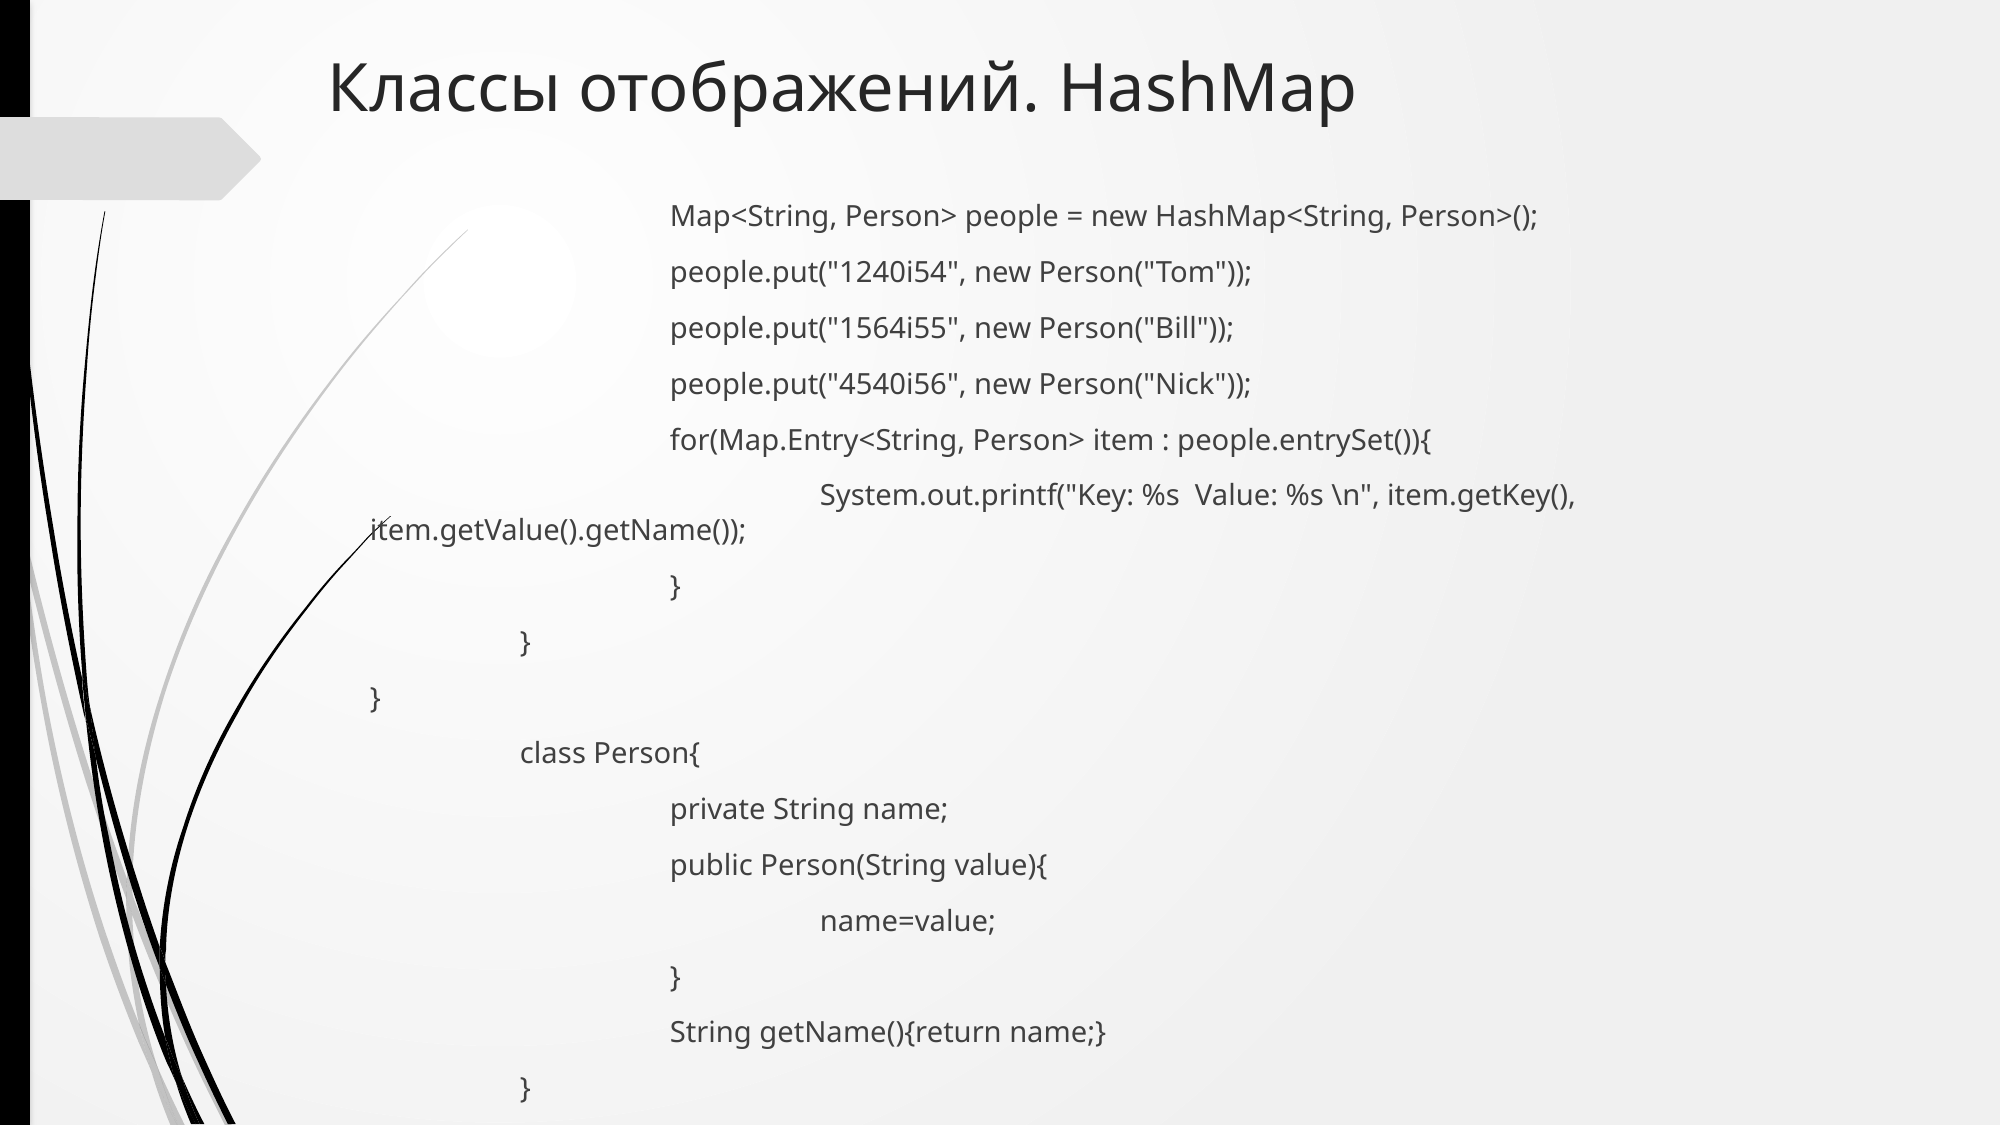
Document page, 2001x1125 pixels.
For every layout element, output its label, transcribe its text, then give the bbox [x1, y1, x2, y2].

title Классы отображений. HashMap [312, 36, 1806, 141]
list Map<String, Person> people = new HashMap<String, Person>(); people.put("1240i54", new Person("Tom")); people.put("1564i55", new Person("Bill")); people.put("4540i56", new Person("Nick")); for(Map.Entry<String, Person> item : people.entrySet()){ System.out.printf("Key: %s Value: %s \n", item.getKey(), item.getValue().getName()); } } } class Person{ private String name; public Person(String value){ name=value; } String getName(){return name;} } [355, 190, 1906, 1125]
